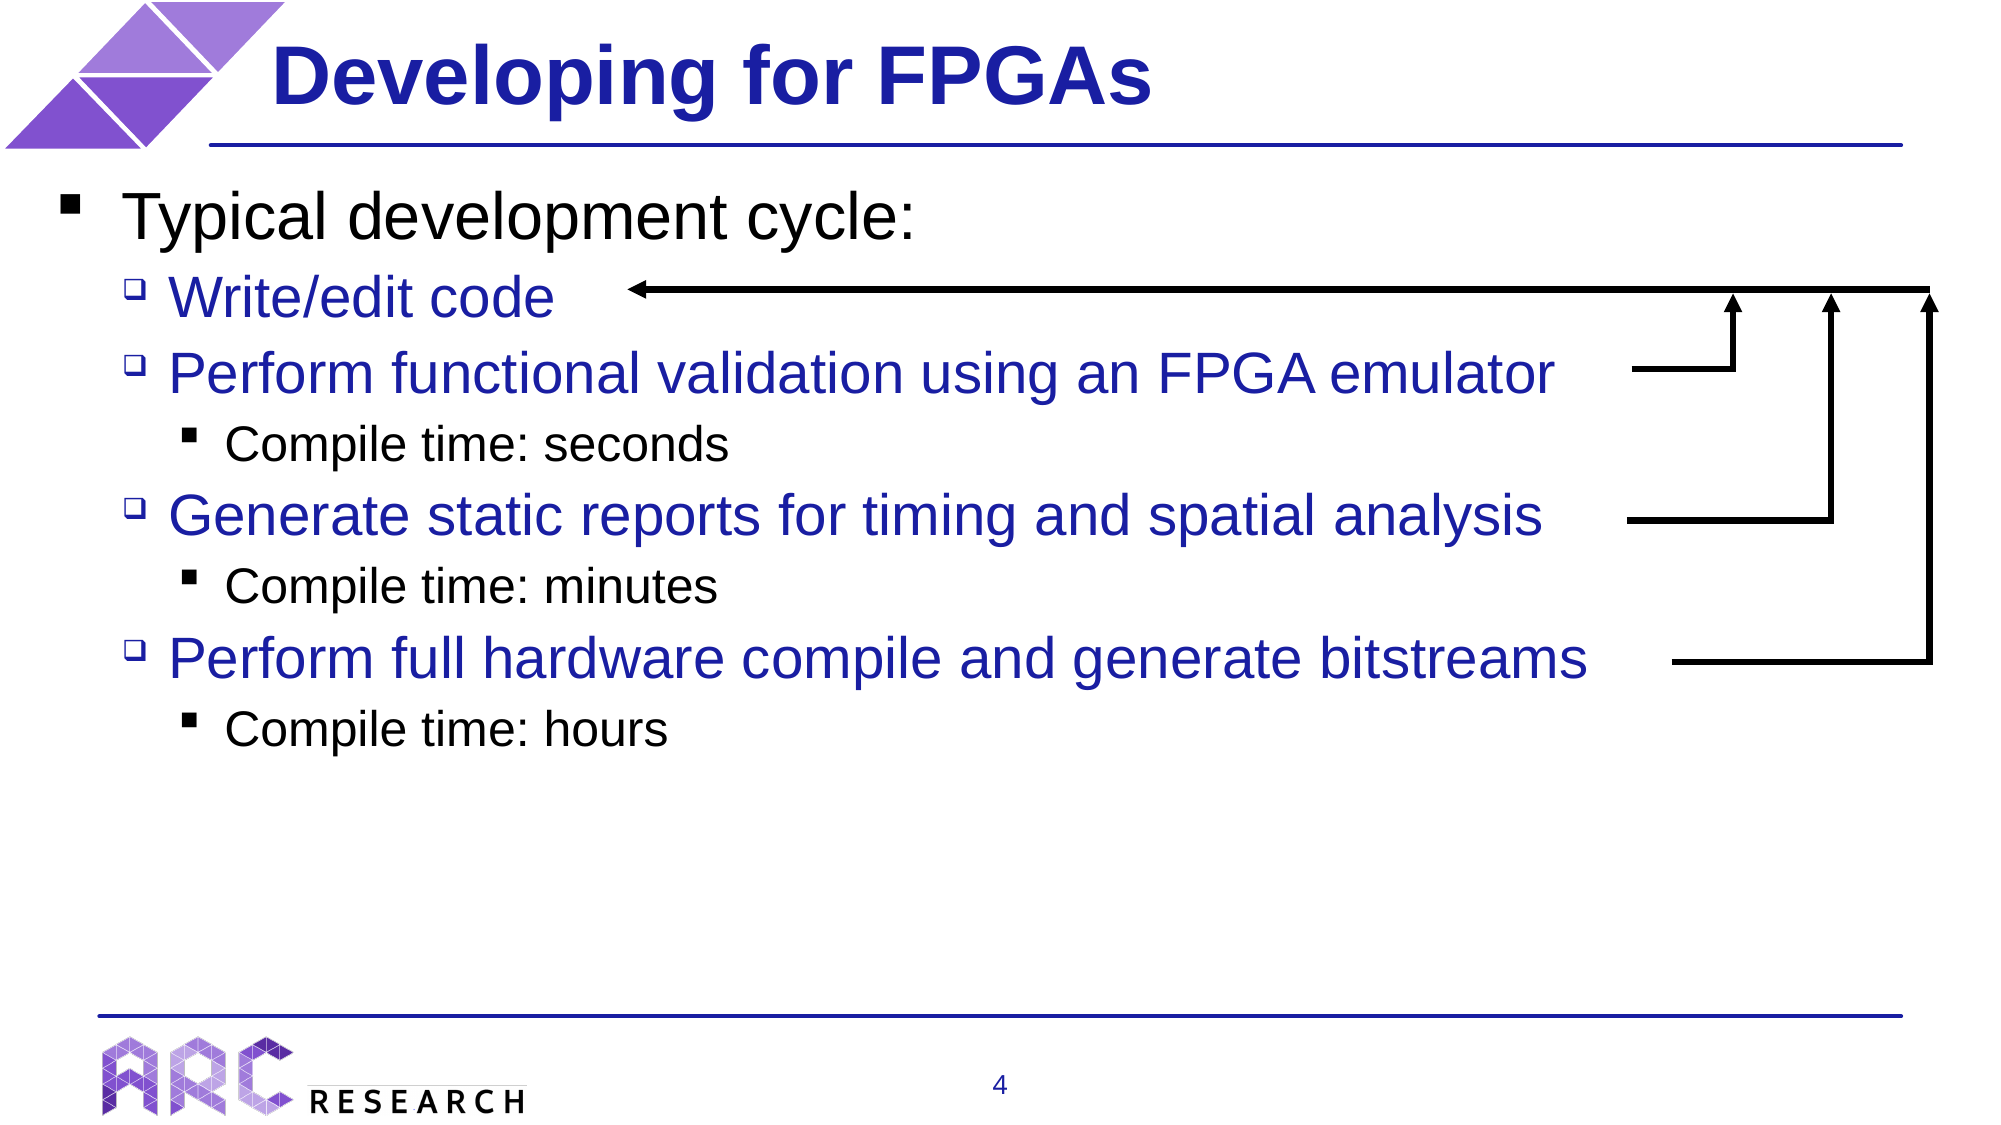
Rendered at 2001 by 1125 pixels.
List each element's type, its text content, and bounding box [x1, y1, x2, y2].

picture [99, 1036, 296, 1119]
title Developing for FPGAs [249, 0, 1796, 143]
picture [307, 1083, 527, 1116]
slide_number 4 [992, 1067, 1008, 1101]
list Typical development cycle: Write/edit code Perform functional validation using an FPGA emulator Compile time: seconds Generate static reports for timing and spatial analysis Compile time: minutes Perform full hardware compile and generate bitstreams Compile time: hours [45, 172, 1730, 1007]
